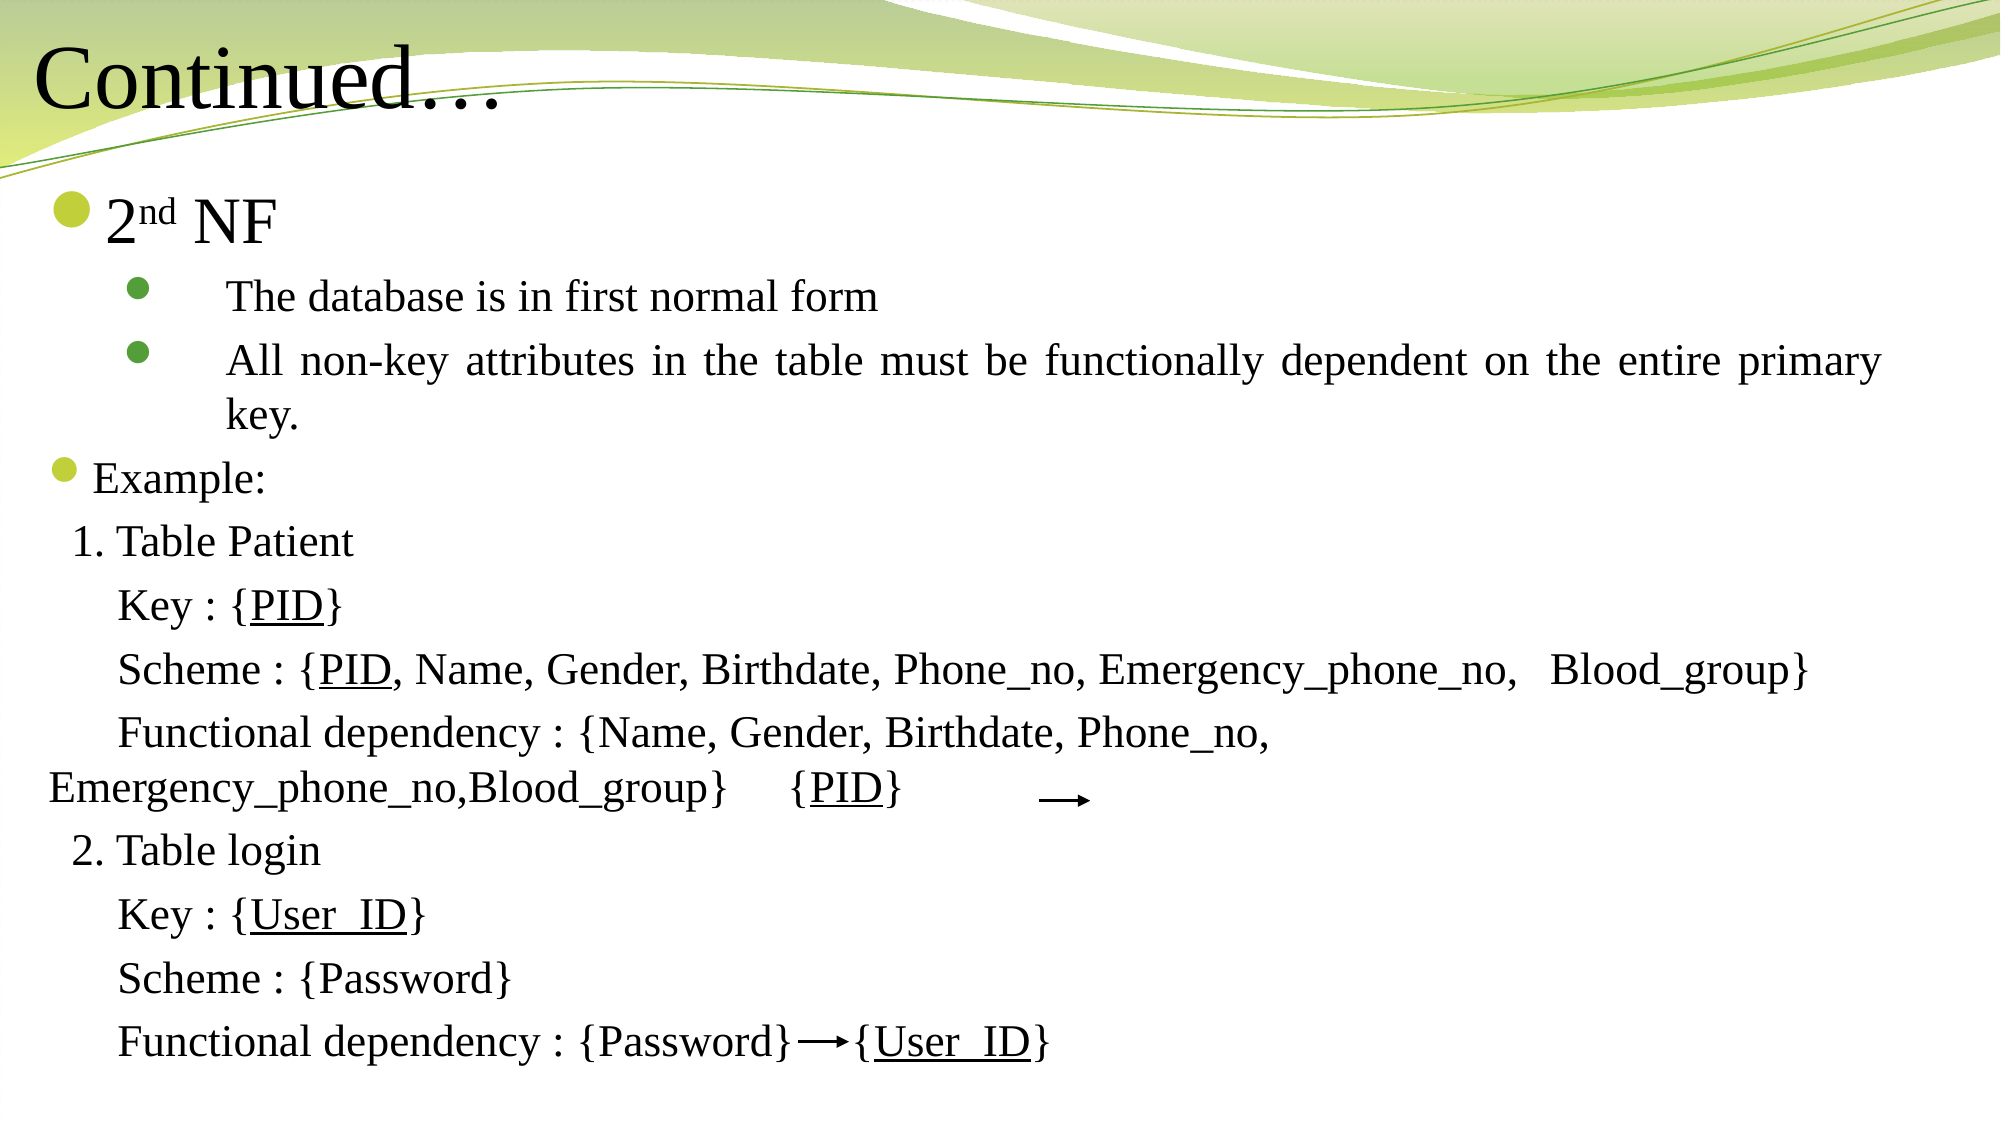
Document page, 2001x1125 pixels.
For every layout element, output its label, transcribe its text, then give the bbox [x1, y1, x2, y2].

list 2nd NF The database is in first normal form All non-key attributes in the table must be functionally dependent on the entire primary key. Example: 1. Table Patient Key : {PID} Scheme : {PID, Name, Gender, Birthdate, Phone_no, Emergency_phone_no, Blood_group} Functional dependency : {Name, Gender, Birthdate, Phone_no, Emergency_phone_no,Blood_group} {PID} 2. Table login Key : {User_ID} Scheme : {Password} Functional dependency : {Password} {User_ID} [33, 170, 1900, 1077]
title Continued… [33, 0, 1834, 128]
